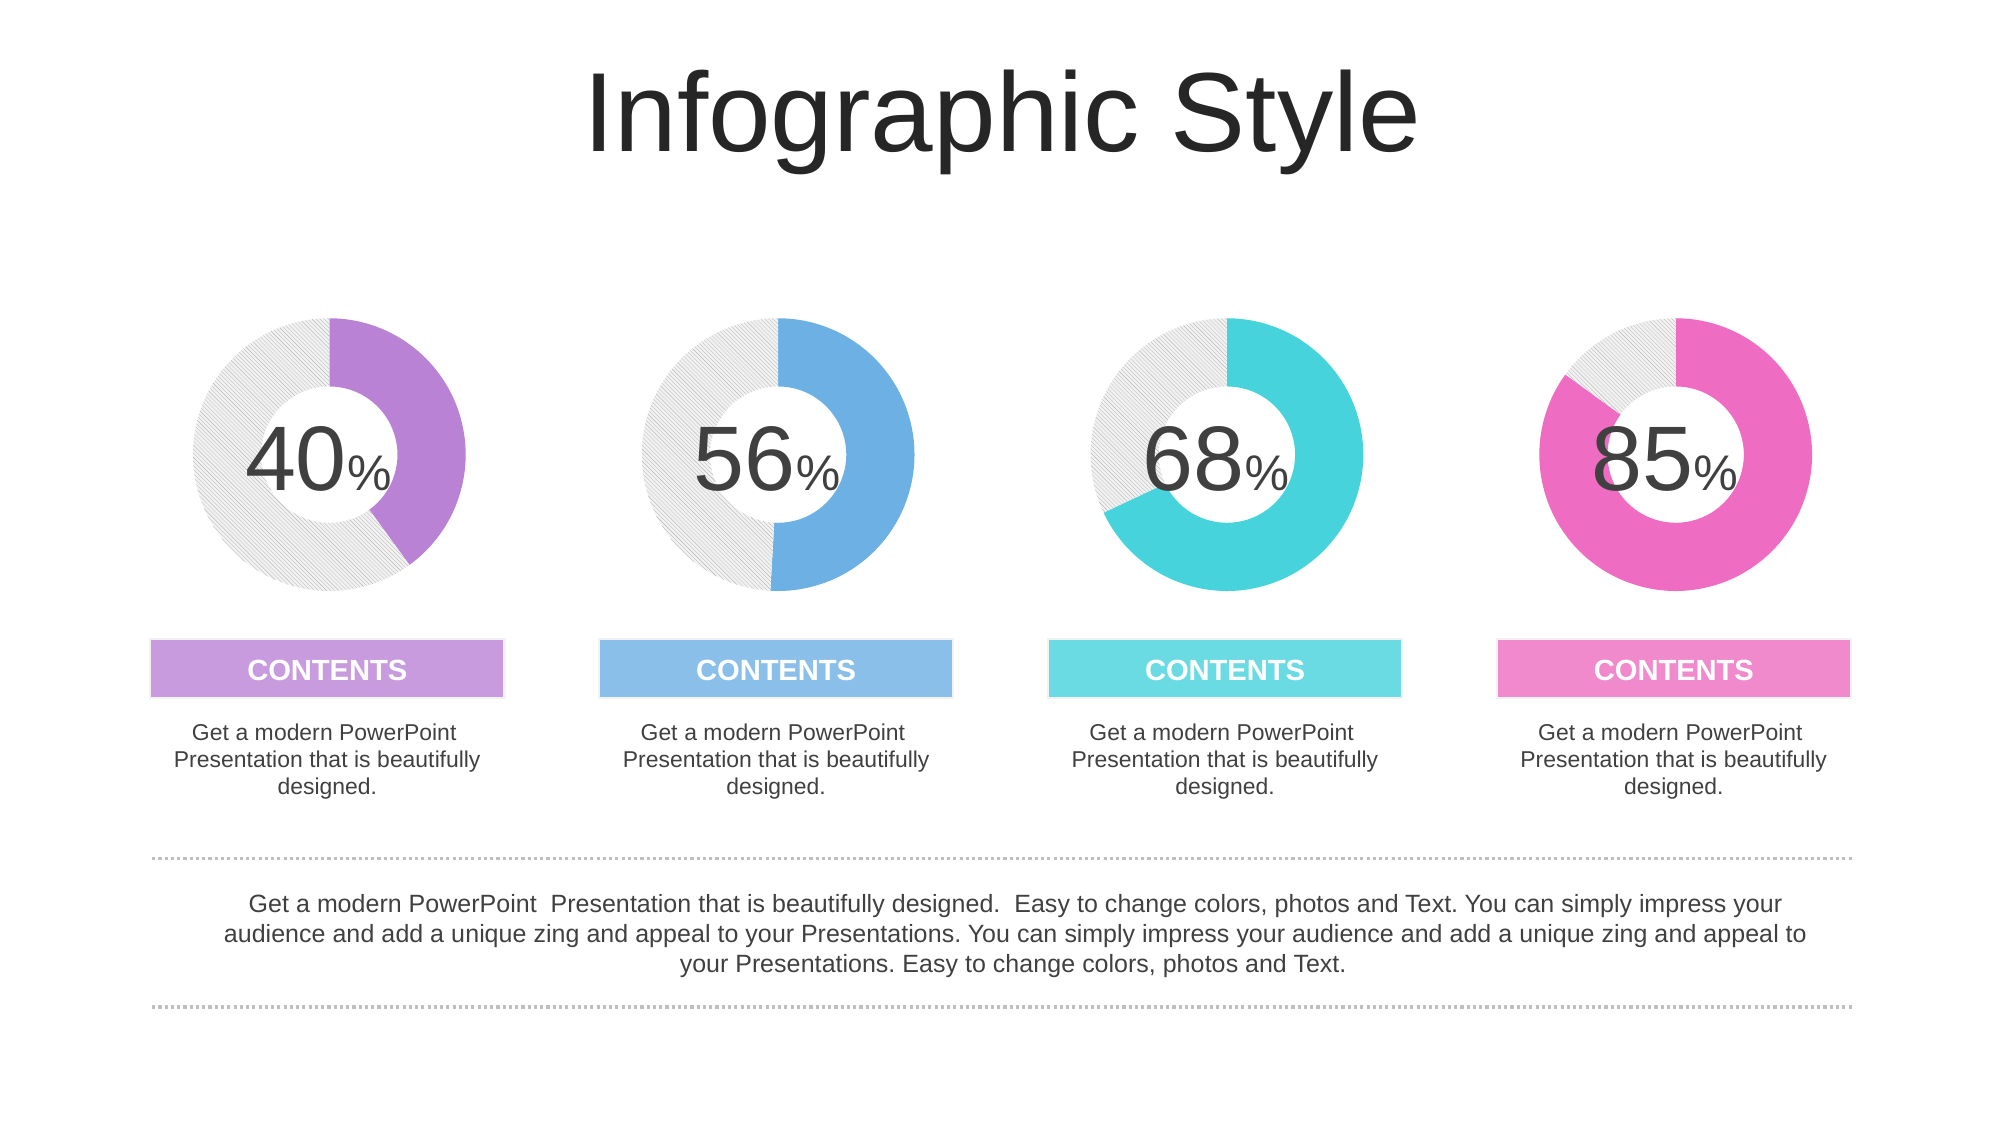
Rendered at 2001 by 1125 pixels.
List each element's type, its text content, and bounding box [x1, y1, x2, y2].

chart [133, 246, 521, 664]
text_box Get a modern PowerPoint Presentation that is beautifully designed. [150, 709, 505, 807]
list Infographic Style [53, 55, 1952, 175]
text_box CONTENTS [149, 664, 506, 699]
text_box Get a modern PowerPoint Presentation that is beautifully designed. [1047, 709, 1403, 807]
text_box CONTENTS [598, 664, 954, 699]
text_box Get a modern PowerPoint Presentation that is beautifully designed. [1496, 709, 1851, 807]
chart [1480, 246, 1868, 664]
chart [1031, 246, 1419, 664]
text_box Get a modern PowerPoint Presentation that is beautifully designed. Easy to change colors, photos and Text. You can simply impress your audience and add a unique zing and appeal to your Presentations. You can simply impress your audience and add a unique zing and appeal to your Presentations. Easy to change colors, photos and Text. [195, 879, 1840, 985]
text_box Get a modern PowerPoint Presentation that is beautifully designed. [599, 709, 954, 807]
text_box CONTENTS [1047, 664, 1403, 699]
text_box CONTENTS [1496, 664, 1852, 699]
chart [582, 246, 970, 664]
